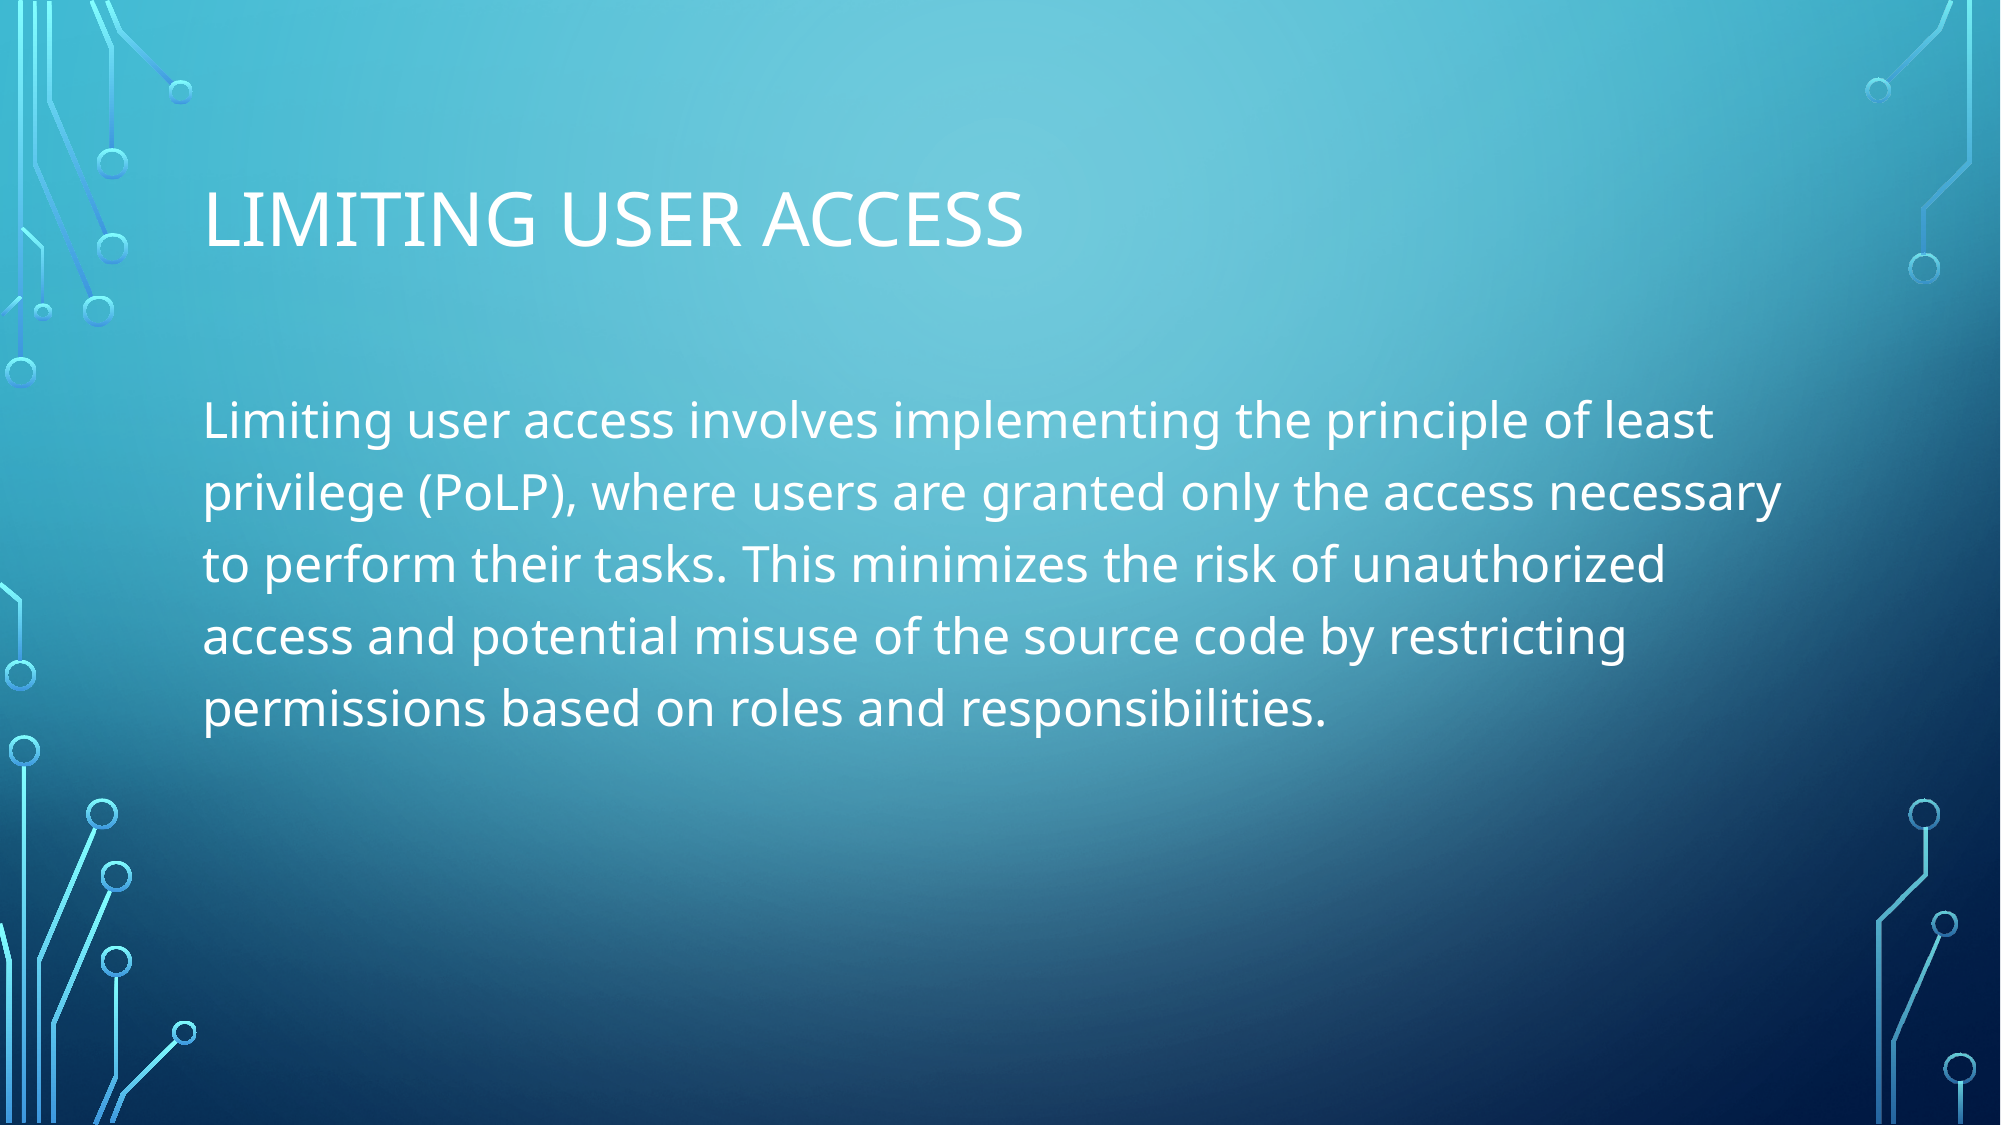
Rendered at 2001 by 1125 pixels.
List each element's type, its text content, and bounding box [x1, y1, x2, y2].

title Limiting User Access [187, 101, 1813, 344]
list Limiting user access involves implementing the principle of least privilege (PoLP), where users are granted only the access necessary to perform their tasks. This minimizes the risk of unauthorized access and potential misuse of the source code by restricting permissions based on roles and responsibilities. [187, 369, 1813, 950]
